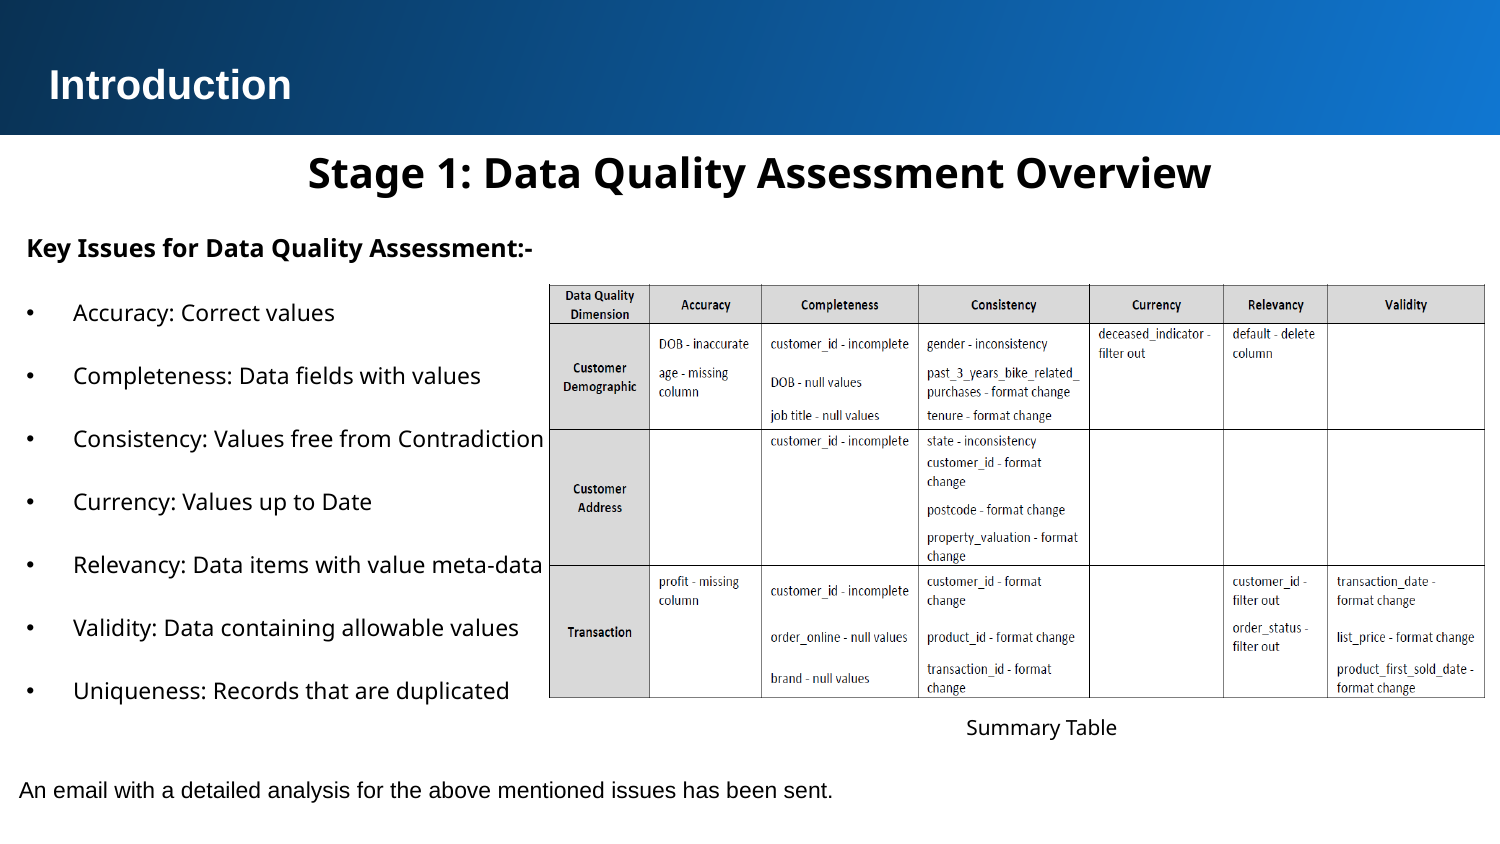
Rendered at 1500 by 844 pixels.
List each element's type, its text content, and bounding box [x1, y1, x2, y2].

text_box An email with a detailed analysis for the above mentioned issues has been sent. [11, 768, 1007, 811]
picture [543, 278, 1489, 704]
text_box [0, 0, 1500, 135]
text_box Stage 1: Data Quality Assessment Overview [57, 123, 1463, 212]
text_box Key Issues for Data Quality Assessment:- Accuracy: Correct values Completeness: Data fields with values Consistency: Values free from Contradiction Currency: Values up to Date Relevancy: Data items with value meta-data Validity: Data containing allowable values Uniqueness: Records that are duplicated [11, 213, 574, 720]
text_box Introduction [33, 43, 1439, 124]
text_box Summary Table [959, 711, 1139, 747]
